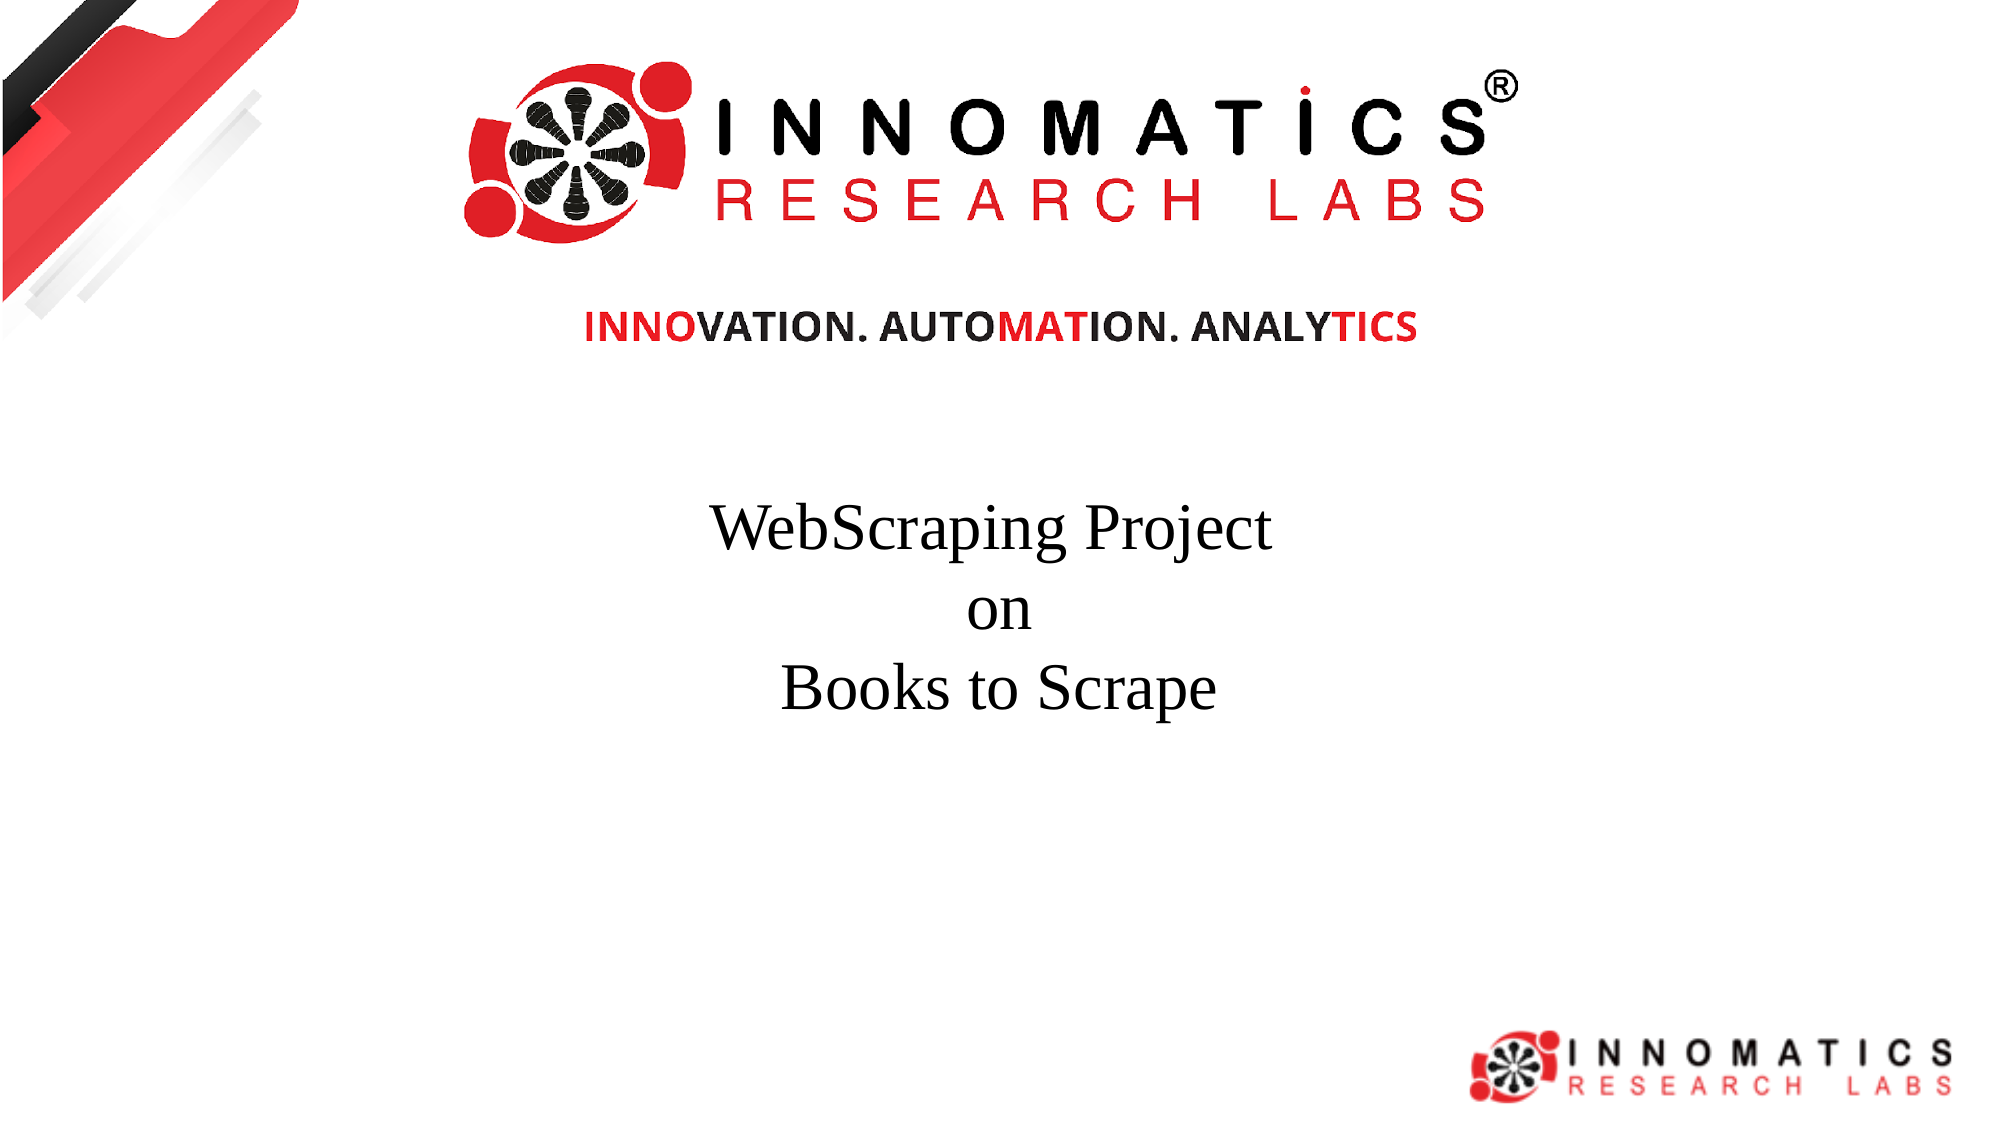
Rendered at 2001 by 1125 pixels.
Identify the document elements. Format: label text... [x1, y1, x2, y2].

picture [1445, 1014, 1975, 1125]
text_box WebScraping Project on Books to Scrape [405, 475, 1595, 784]
picture [0, 0, 2000, 402]
